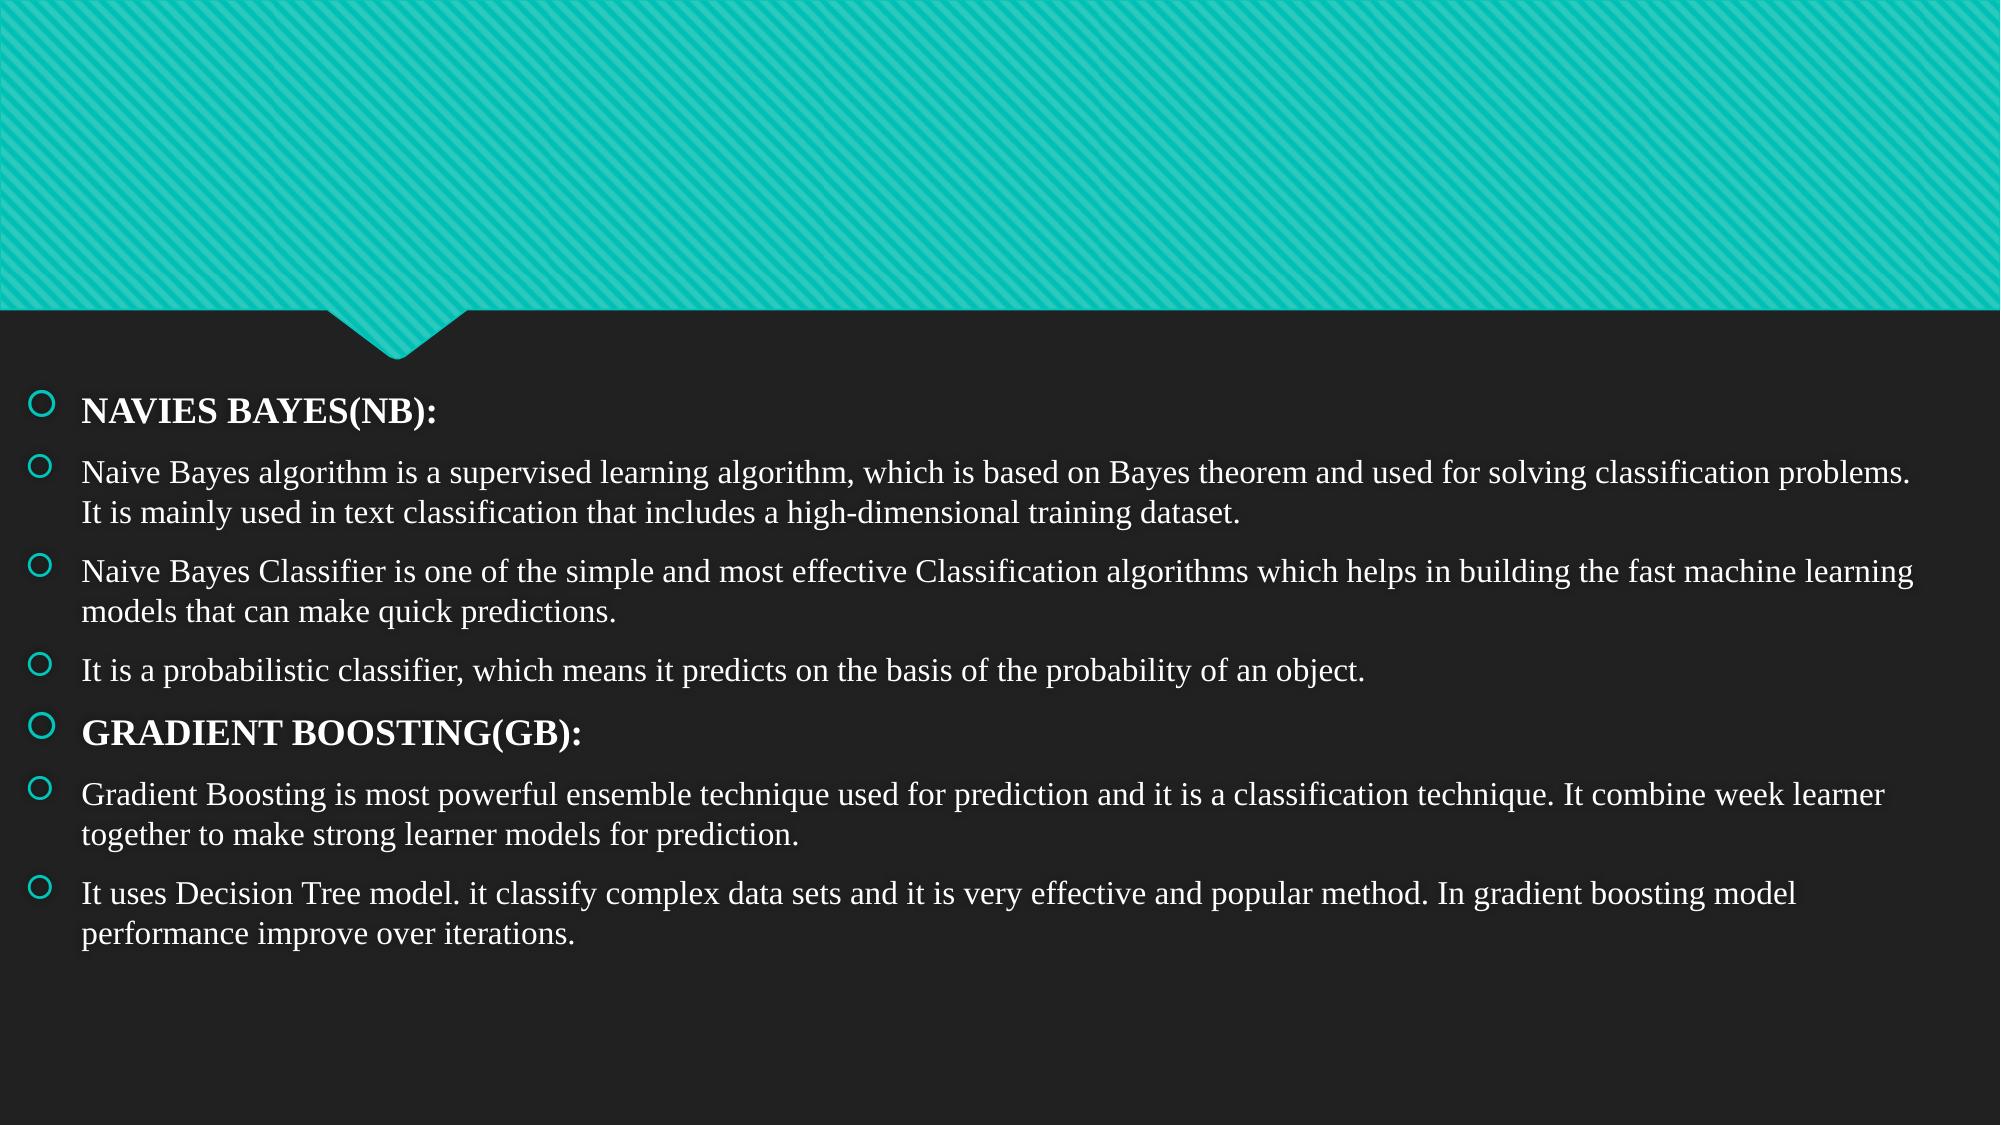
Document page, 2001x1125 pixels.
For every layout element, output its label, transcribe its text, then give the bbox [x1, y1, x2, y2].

list NAVIES BAYES(NB): Naive Bayes algorithm is a supervised learning algorithm, which is based on Bayes theorem and used for solving classification problems. It is mainly used in text classification that includes a high-dimensional training dataset. Naive Bayes Classifier is one of the simple and most effective Classification algorithms which helps in building the fast machine learning models that can make quick predictions. It is a probabilistic classifier, which means it predicts on the basis of the probability of an object. GRADIENT BOOSTING(GB): Gradient Boosting is most powerful ensemble technique used for prediction and it is a classification technique. It combine week learner together to make strong learner models for prediction. It uses Decision Tree model. it classify complex data sets and it is very effective and popular method. In gradient boosting model performance improve over iterations. [10, 186, 1934, 1125]
